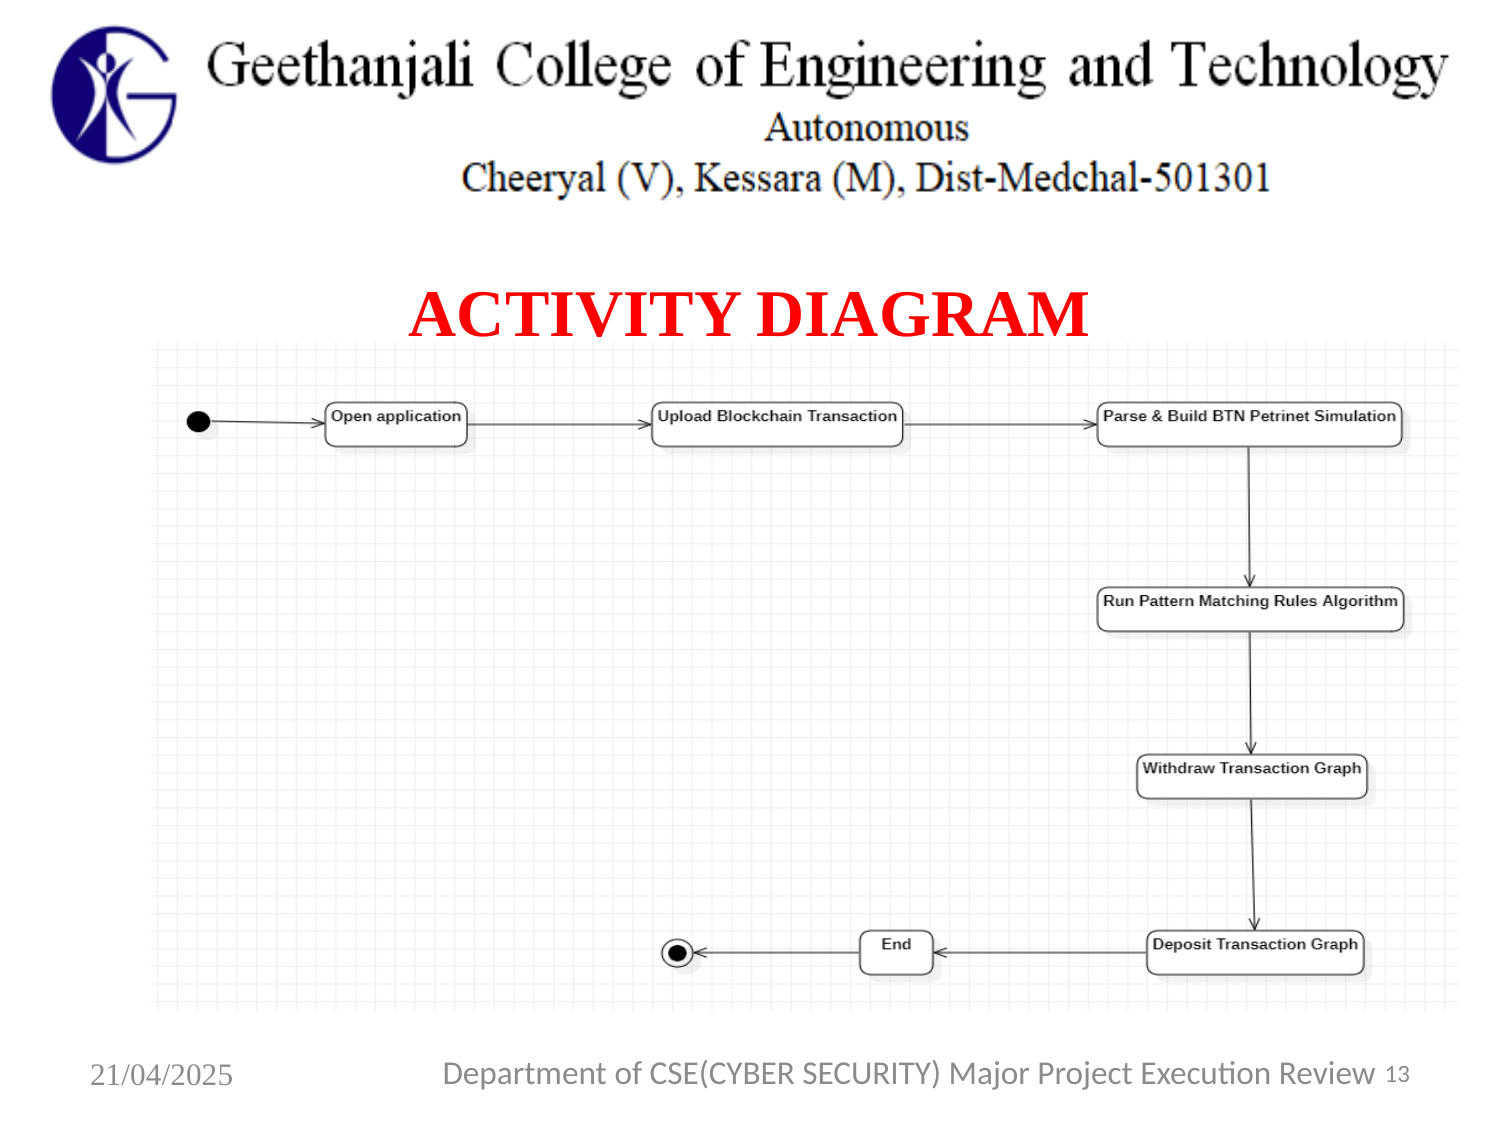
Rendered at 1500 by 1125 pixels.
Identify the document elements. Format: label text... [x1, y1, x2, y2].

list ACTIVITY DIAGRAM [75, 262, 1425, 1005]
picture [41, 1, 1459, 216]
slide_number 13 [1074, 1042, 1425, 1103]
picture [150, 342, 1459, 1012]
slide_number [75, 1042, 425, 1103]
footer Department of CSE(CYBER SECURITY) Major Project Execution Review [419, 1041, 1408, 1102]
